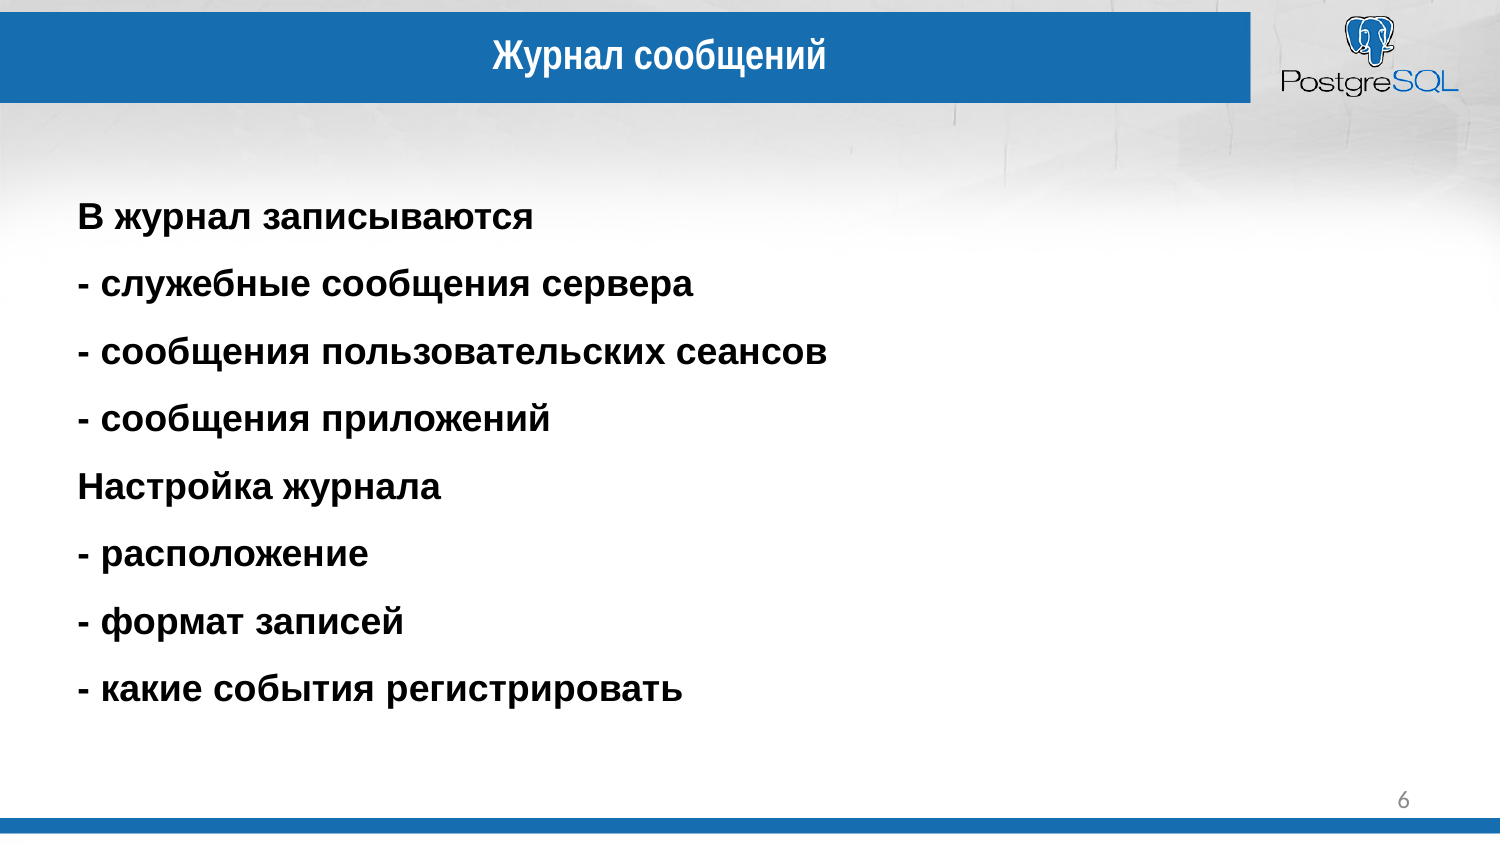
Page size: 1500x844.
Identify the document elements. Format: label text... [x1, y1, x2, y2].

slide_number 6 [1074, 776, 1425, 822]
picture [0, 0, 1500, 844]
text_box Журнал сообщений [0, 20, 1247, 85]
text_box В журнал записываются - служебные сообщения сервера - сообщения пользовательских сеансов - сообщения приложений Настройка журнала - расположение - формат записей - какие события регистрировать [62, 161, 1445, 717]
